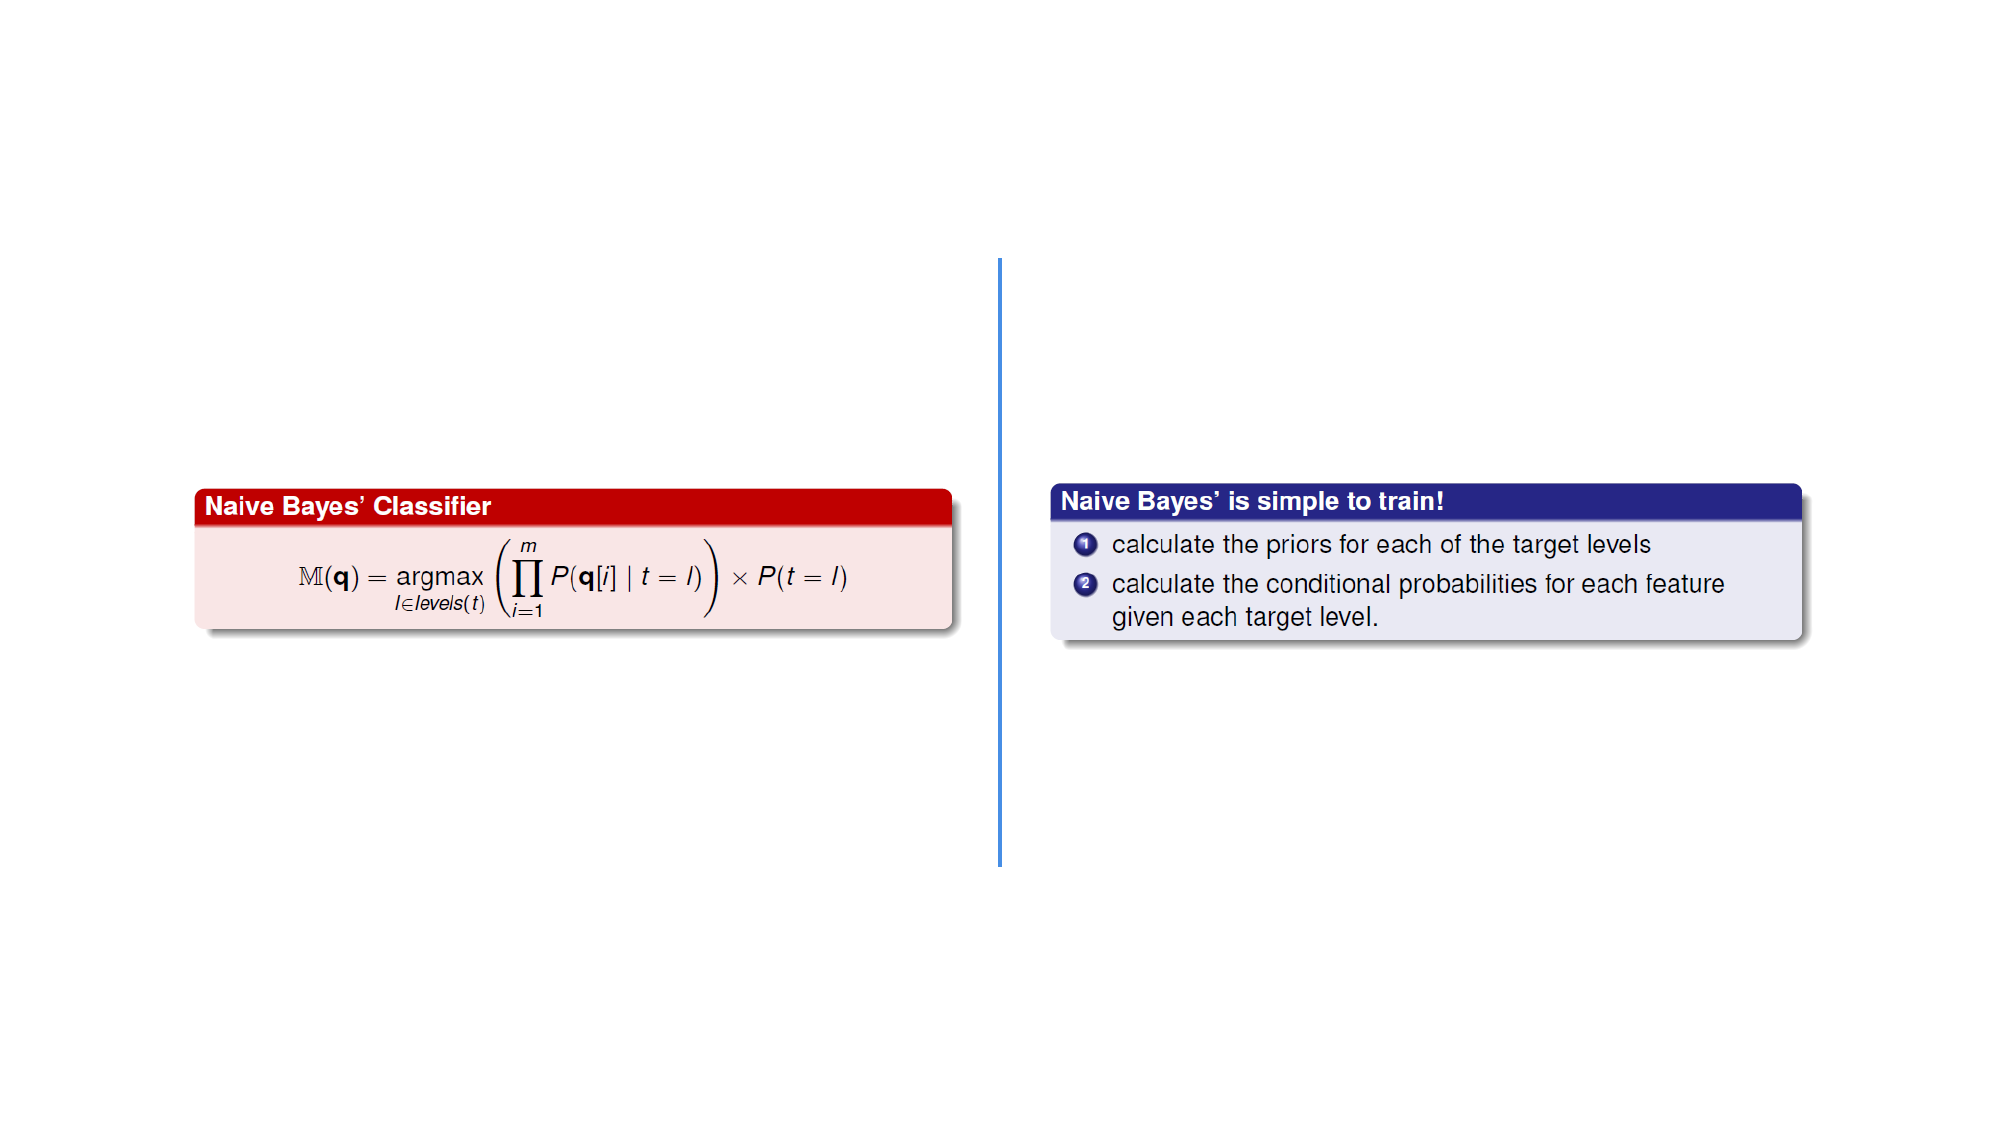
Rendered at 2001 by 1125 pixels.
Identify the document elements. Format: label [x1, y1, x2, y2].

picture [1040, 470, 1817, 654]
picture [182, 477, 962, 647]
